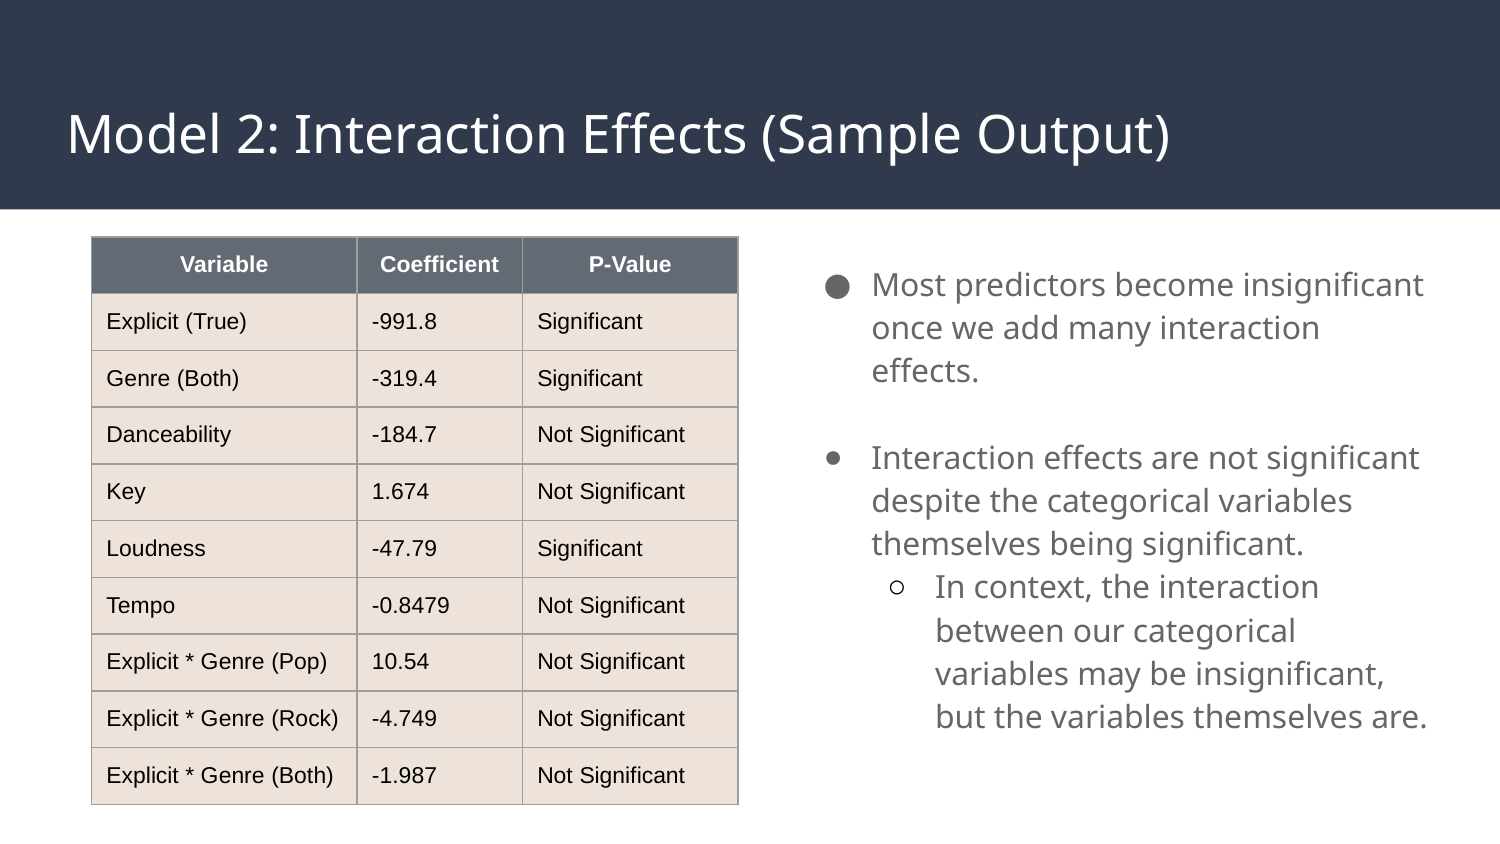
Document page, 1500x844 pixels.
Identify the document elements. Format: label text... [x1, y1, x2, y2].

table_cell Genre (Both) [92, 351, 356, 406]
table_cell -1.987 [358, 748, 522, 804]
table_cell -991.8 [358, 294, 522, 350]
table_cell Not Significant [523, 408, 737, 463]
table_cell Explicit (True) [92, 294, 356, 350]
table_cell Danceability [92, 408, 356, 463]
table_cell Not Significant [523, 692, 737, 747]
table_cell Explicit * Genre (Rock) [92, 692, 356, 747]
table_cell 1.674 [358, 465, 522, 520]
list Most predictors become insignificant once we add many interaction effects. Interaction effects are not significant despite the categorical variables themselves being significant. In context, the interaction between our categorical variables may be insignificant, but the variables themselves are. [792, 247, 1449, 815]
table_cell Not Significant [523, 635, 737, 690]
table_cell Loudness [92, 521, 356, 577]
table_cell Key [92, 465, 356, 520]
table_cell -0.8479 [358, 578, 522, 633]
table_cell Not Significant [523, 465, 737, 520]
table_cell Explicit * Genre (Pop) [92, 635, 356, 690]
table_cell Significant [523, 351, 737, 406]
table_cell Not Significant [523, 578, 737, 633]
table_cell -4.749 [358, 692, 522, 747]
title Model 2: Interaction Effects (Sample Output) [51, 82, 1449, 185]
table_cell 10.54 [358, 635, 522, 690]
table_cell Not Significant [523, 748, 737, 804]
table_cell -184.7 [358, 408, 522, 463]
table_cell -47.79 [358, 521, 522, 577]
table_header P-Value [523, 238, 737, 293]
table_header Coefficient [358, 238, 522, 293]
table_cell Explicit * Genre (Both) [92, 748, 356, 804]
table_cell Significant [523, 294, 737, 350]
table_cell Tempo [92, 578, 356, 633]
table_cell Significant [523, 521, 737, 577]
table_cell -319.4 [358, 351, 522, 406]
table_header Variable [92, 238, 356, 293]
